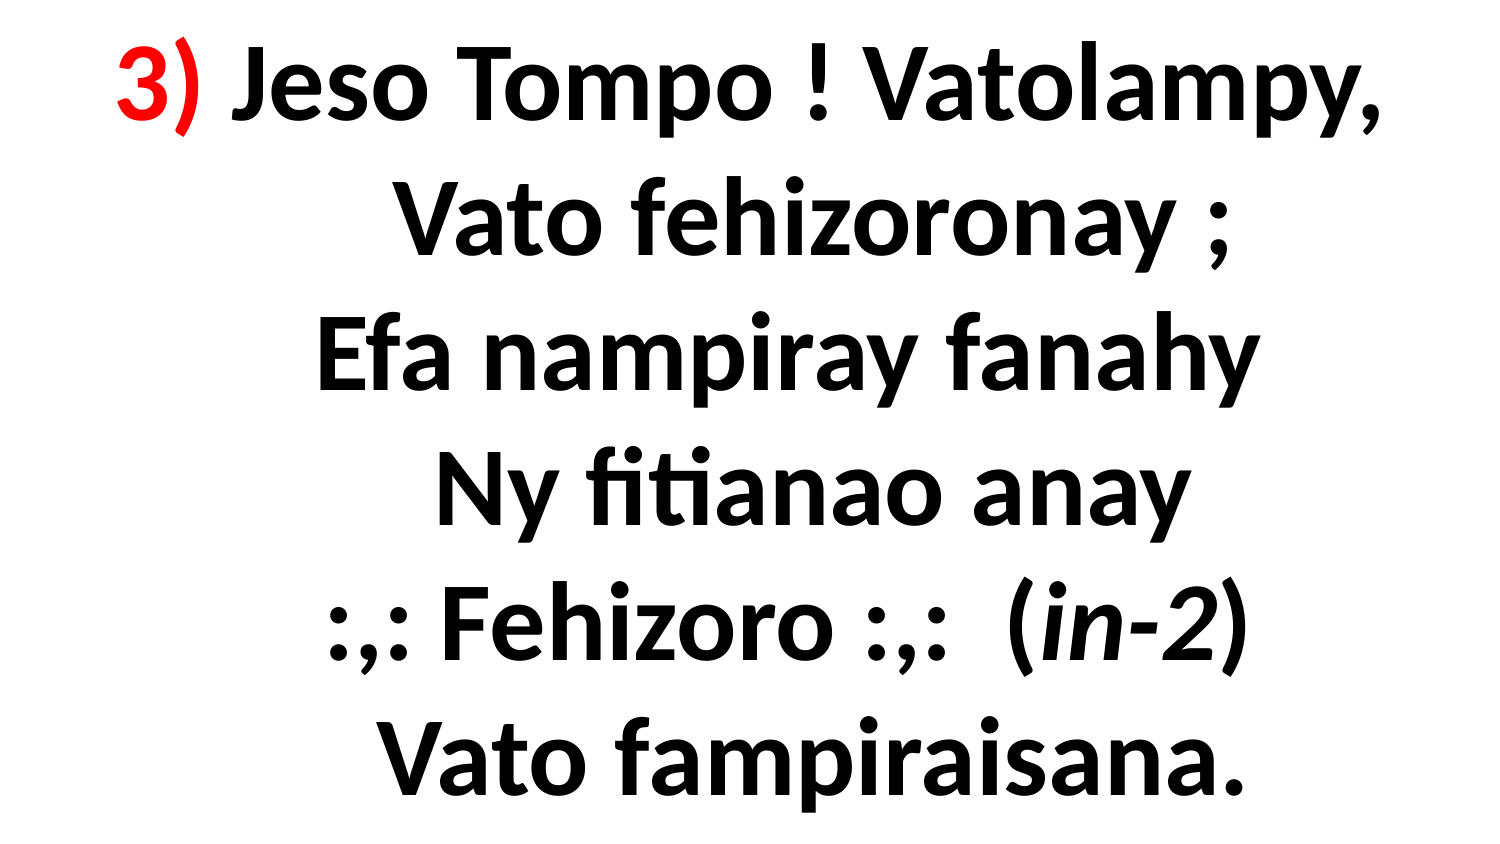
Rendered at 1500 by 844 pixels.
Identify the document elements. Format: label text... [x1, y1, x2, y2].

title 3) Jeso Tompo ! Vatolampy, Vato fehizoronay ; Efa nampiray fanahy Ny fitianao anay :,: Fehizoro :,: (in-2) Vato fampiraisana. [0, 315, 1500, 511]
